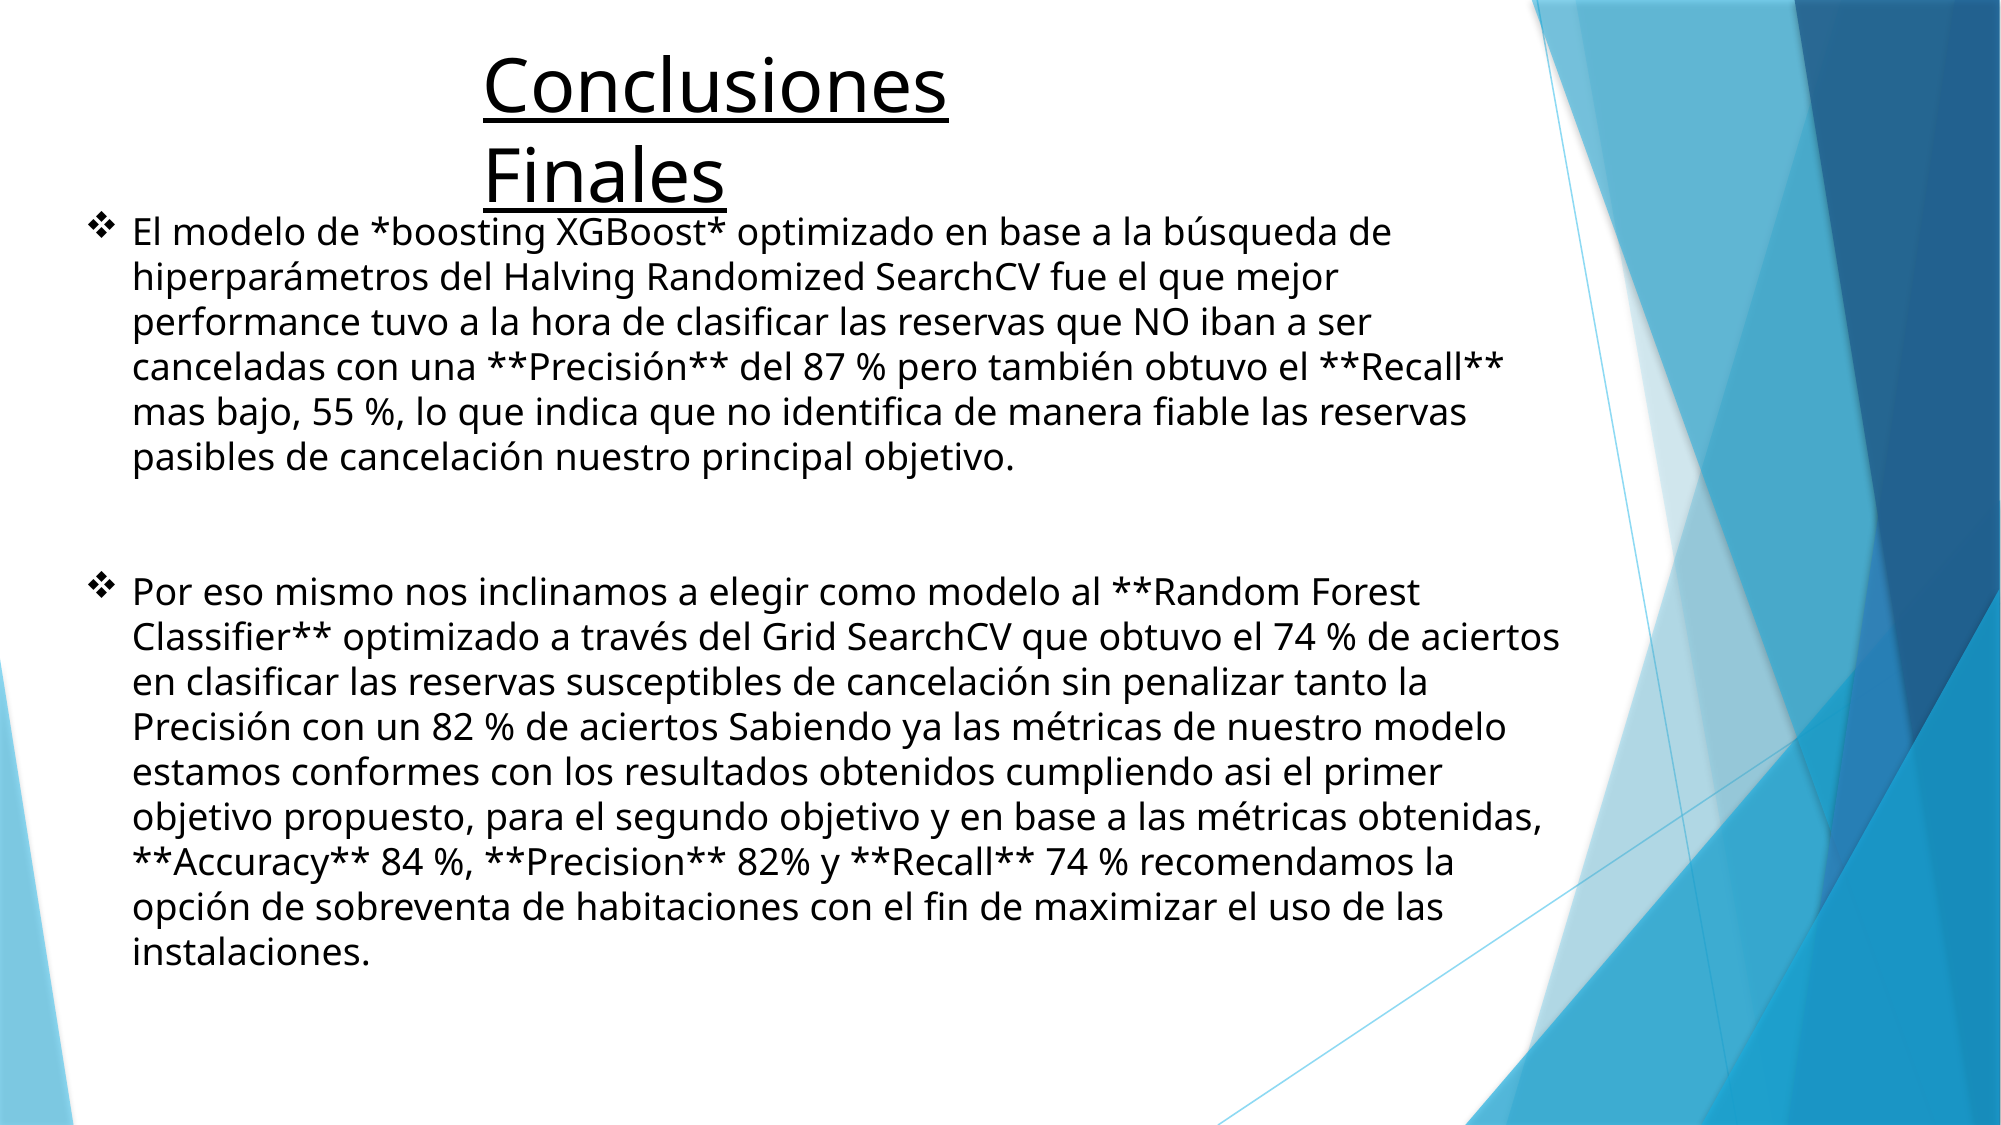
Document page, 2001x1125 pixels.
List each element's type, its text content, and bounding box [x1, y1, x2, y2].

title Conclusiones Finales [467, 29, 1189, 110]
text_box El modelo de *boosting XGBoost* optimizado en base a la búsqueda de hiperparámetros del Halving Randomized SearchCV fue el que mejor performance tuvo a la hora de clasificar las reservas que NO iban a ser canceladas con una **Precisión** del 87 % pero también obtuvo el **Recall** mas bajo, 55 %, lo que indica que no identifica de manera fiable las reservas pasibles de cancelación nuestro principal objetivo. Por eso mismo nos inclinamos a elegir como modelo al **Random Forest Classifier** optimizado a través del Grid SearchCV que obtuvo el 74 % de aciertos en clasificar las reservas susceptibles de cancelación sin penalizar tanto la Precisión con un 82 % de aciertos Sabiendo ya las métricas de nuestro modelo estamos conformes con los resultados obtenidos cumpliendo asi el primer objetivo propuesto, para el segundo objetivo y en base a las métricas obtenidas, **Accuracy** 84 %, **Precision** 82% y **Recall** 74 % recomendamos la opción de sobreventa de habitaciones con el fin de maximizar el uso de las instalaciones. [70, 110, 1587, 980]
